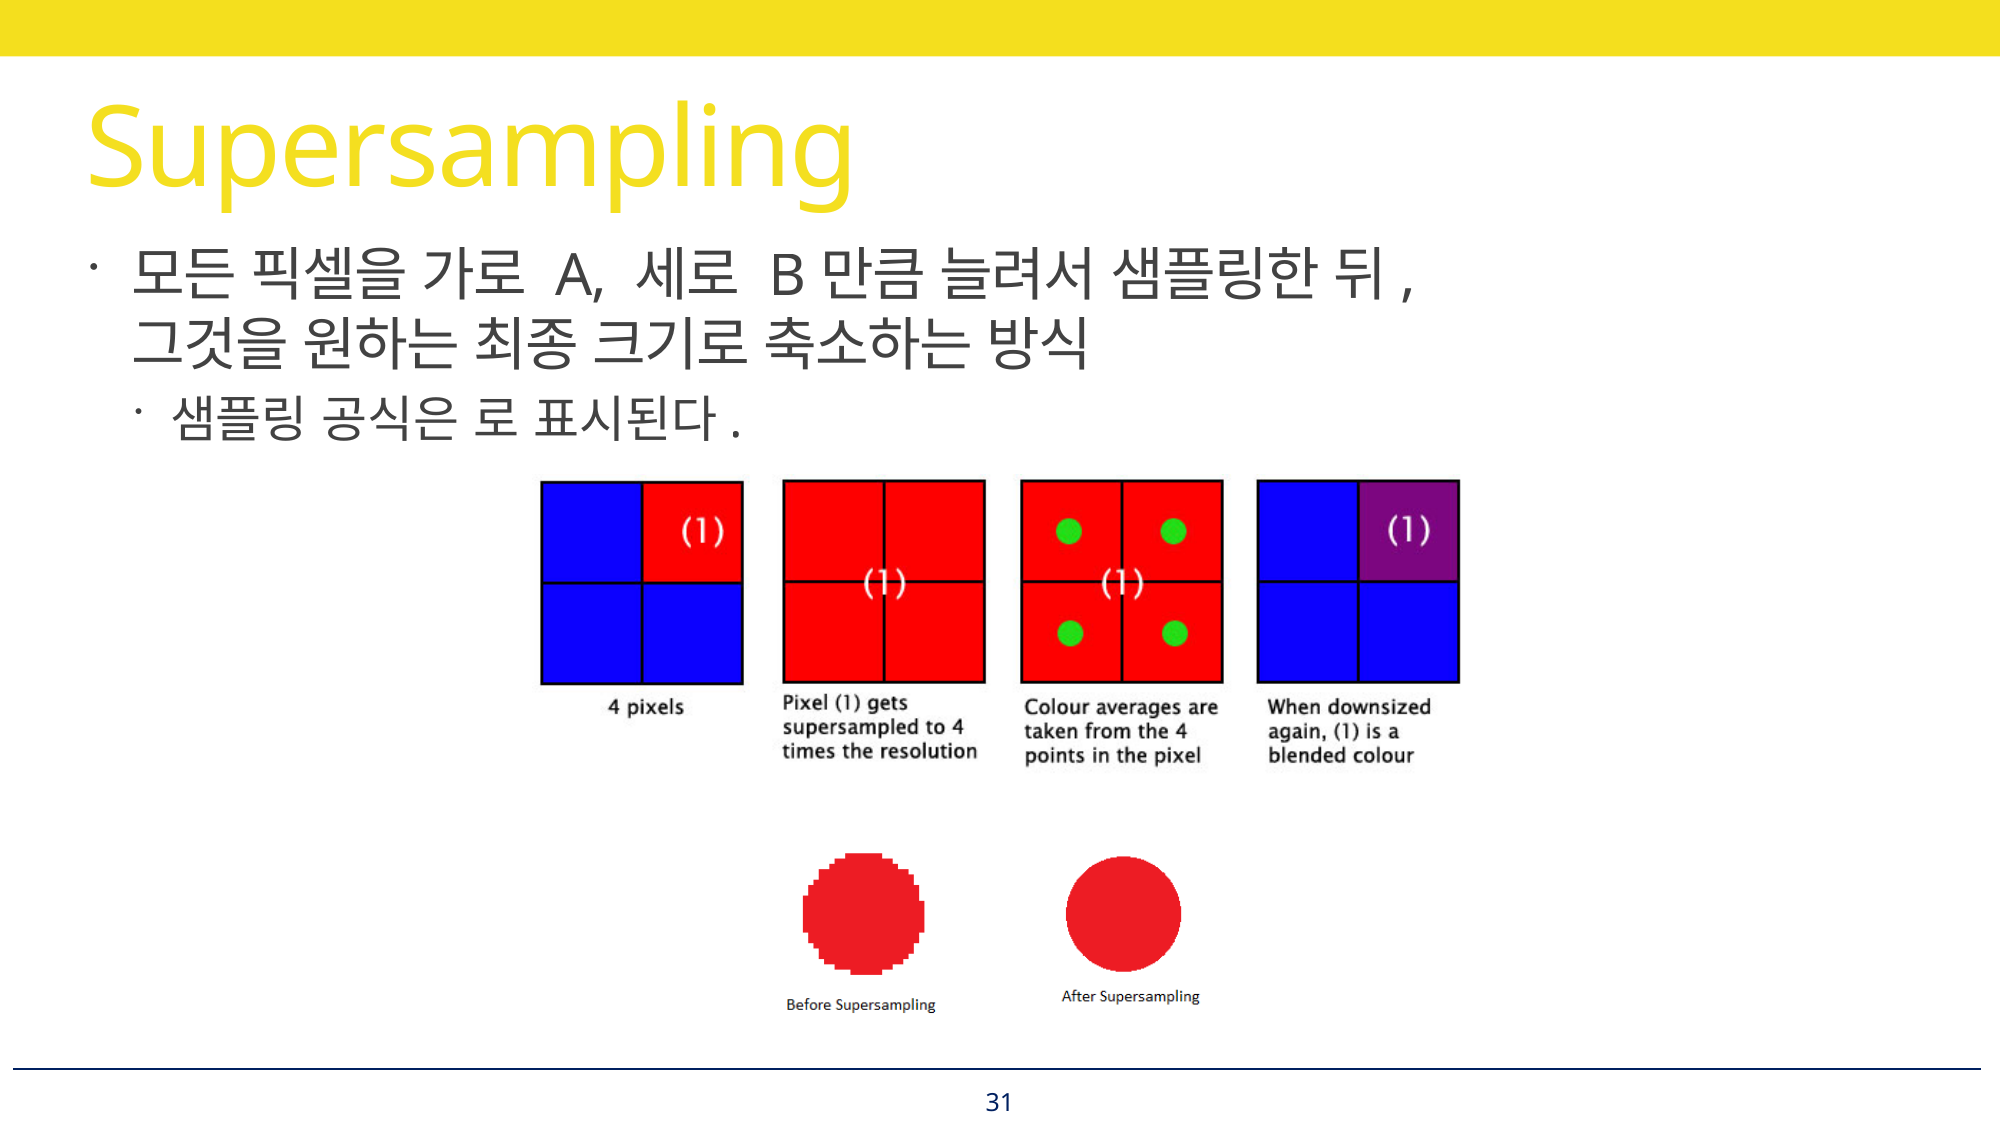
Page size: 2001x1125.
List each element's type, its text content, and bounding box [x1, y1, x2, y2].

slide_number 31 [916, 1078, 1084, 1125]
title Supersampling [85, 89, 1915, 212]
picture [532, 474, 1466, 1049]
